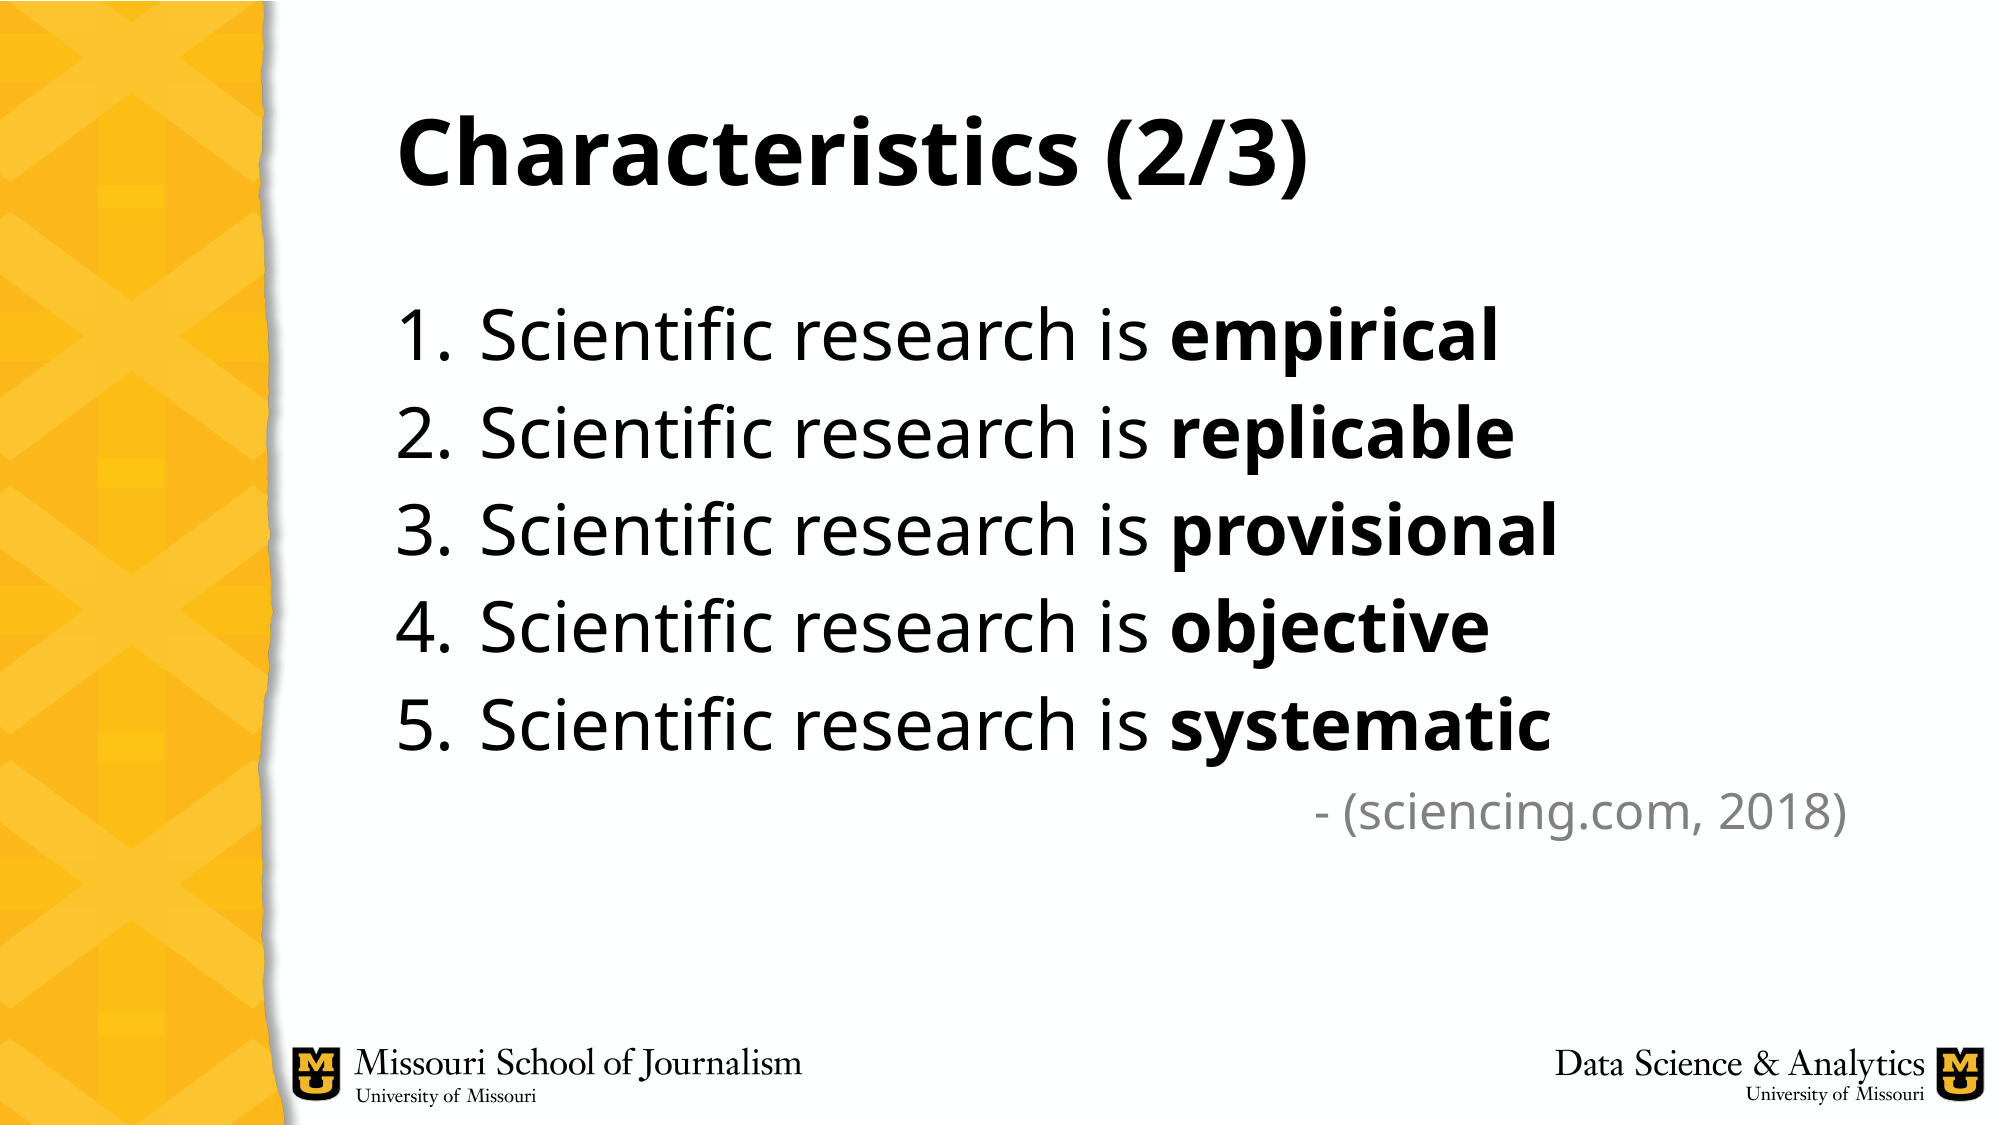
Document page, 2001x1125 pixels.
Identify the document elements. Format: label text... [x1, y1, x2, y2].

list Scientific research is empirical Scientific research is replicable Scientific research is provisional Scientific research is objective Scientific research is systematic - (sciencing.com, 2018) [380, 292, 1863, 902]
picture [0, 2, 818, 1124]
picture [1537, 1031, 2000, 1123]
title Characteristics (2/3) [380, 87, 1863, 224]
